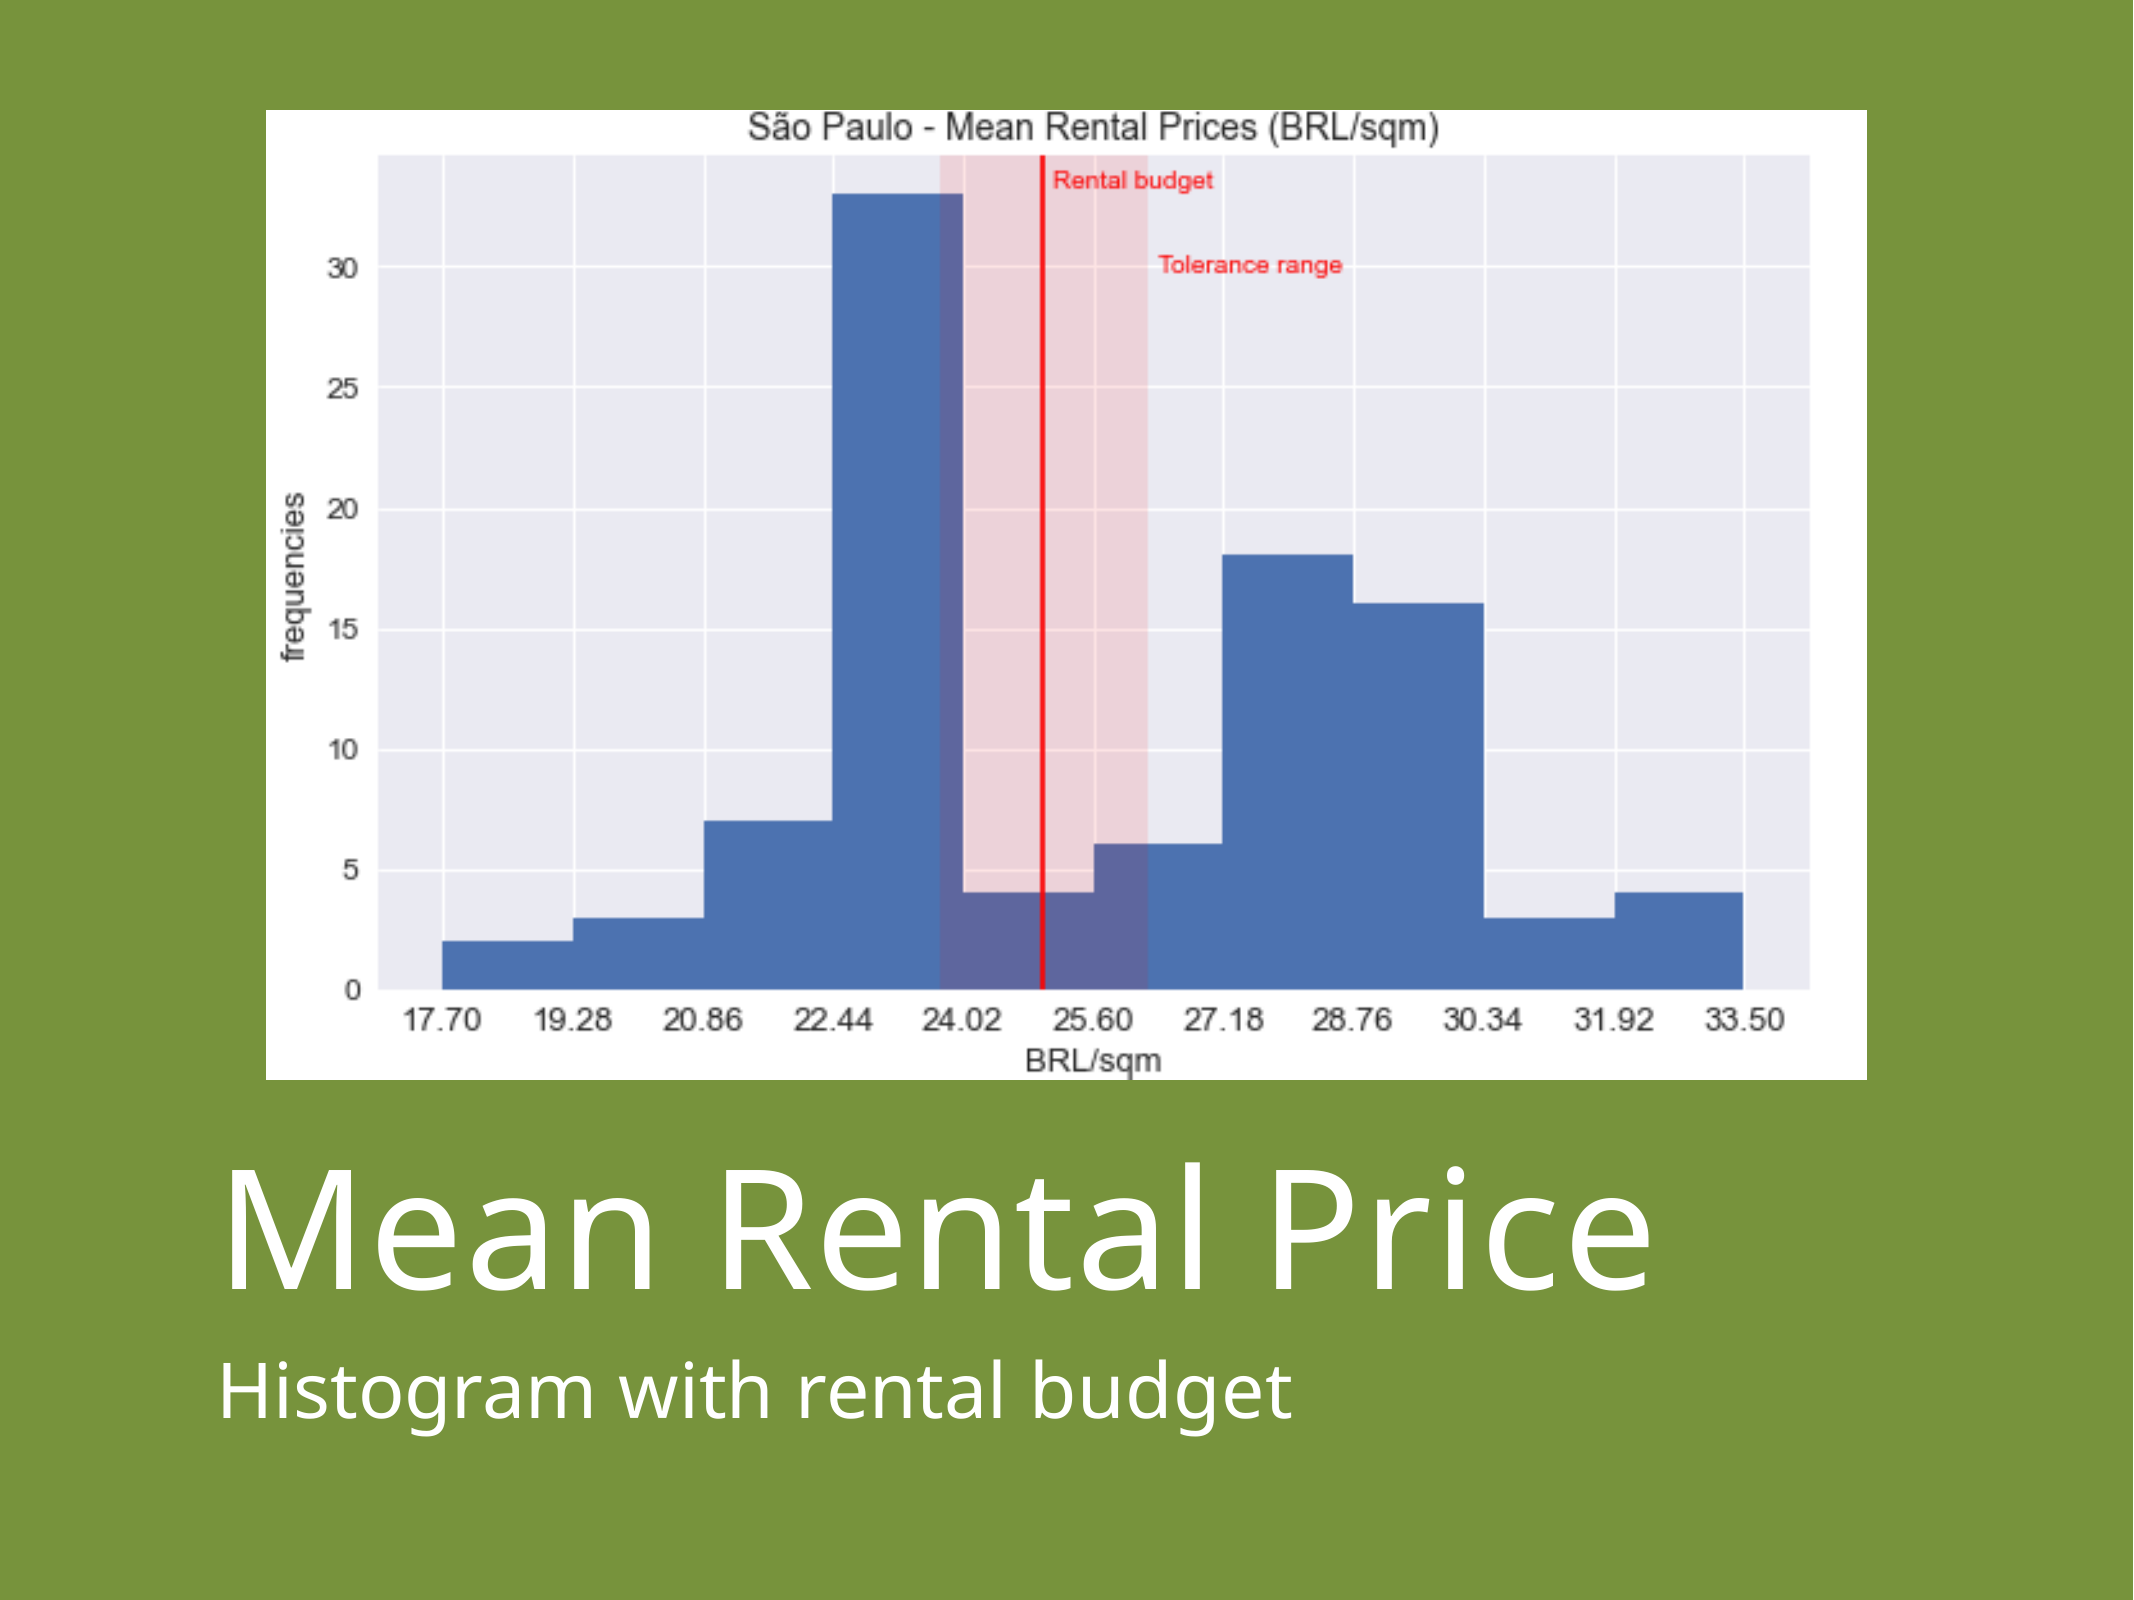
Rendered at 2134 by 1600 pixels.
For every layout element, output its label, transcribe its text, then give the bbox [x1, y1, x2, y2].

picture [266, 110, 1867, 1080]
subtitle Mean Rental Price Histogram with rental budget [214, 1080, 1714, 1600]
